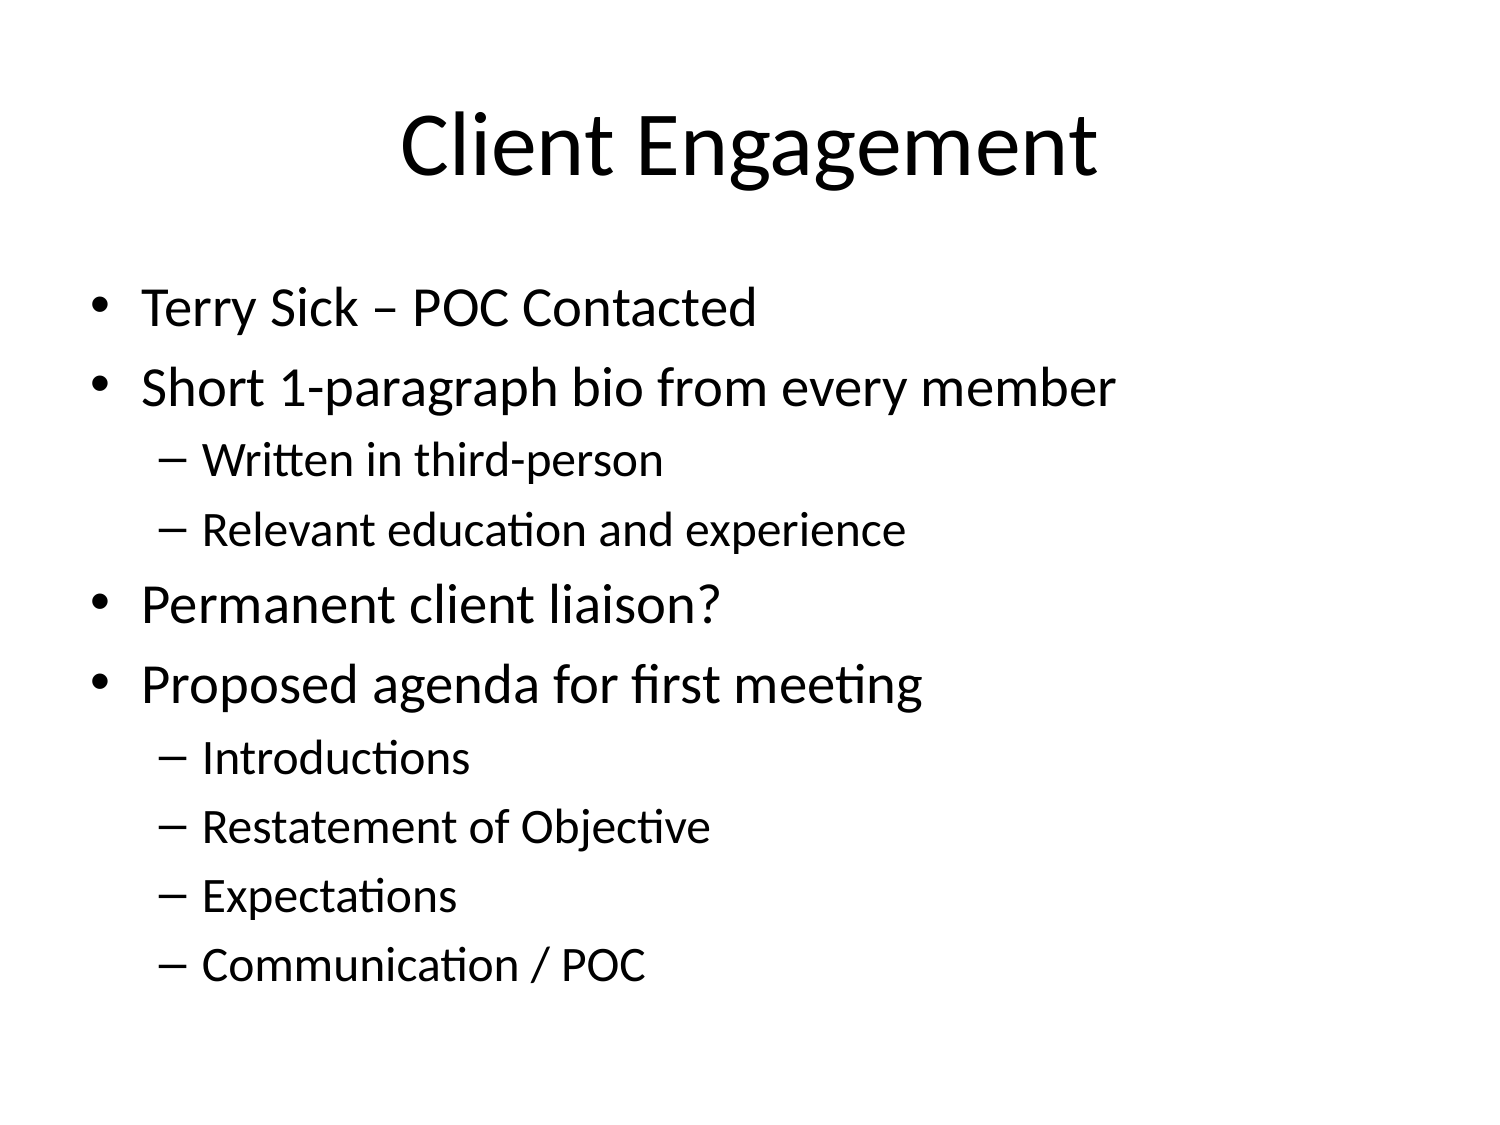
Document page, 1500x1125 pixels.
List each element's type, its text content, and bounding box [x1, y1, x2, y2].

list Terry Sick – POC Contacted Short 1-paragraph bio from every member Written in third-person Relevant education and experience Permanent client liaison? Proposed agenda for first meeting Introductions Restatement of Objective Expectations Communication / POC [75, 262, 1425, 1005]
title Client Engagement [75, 45, 1425, 233]
